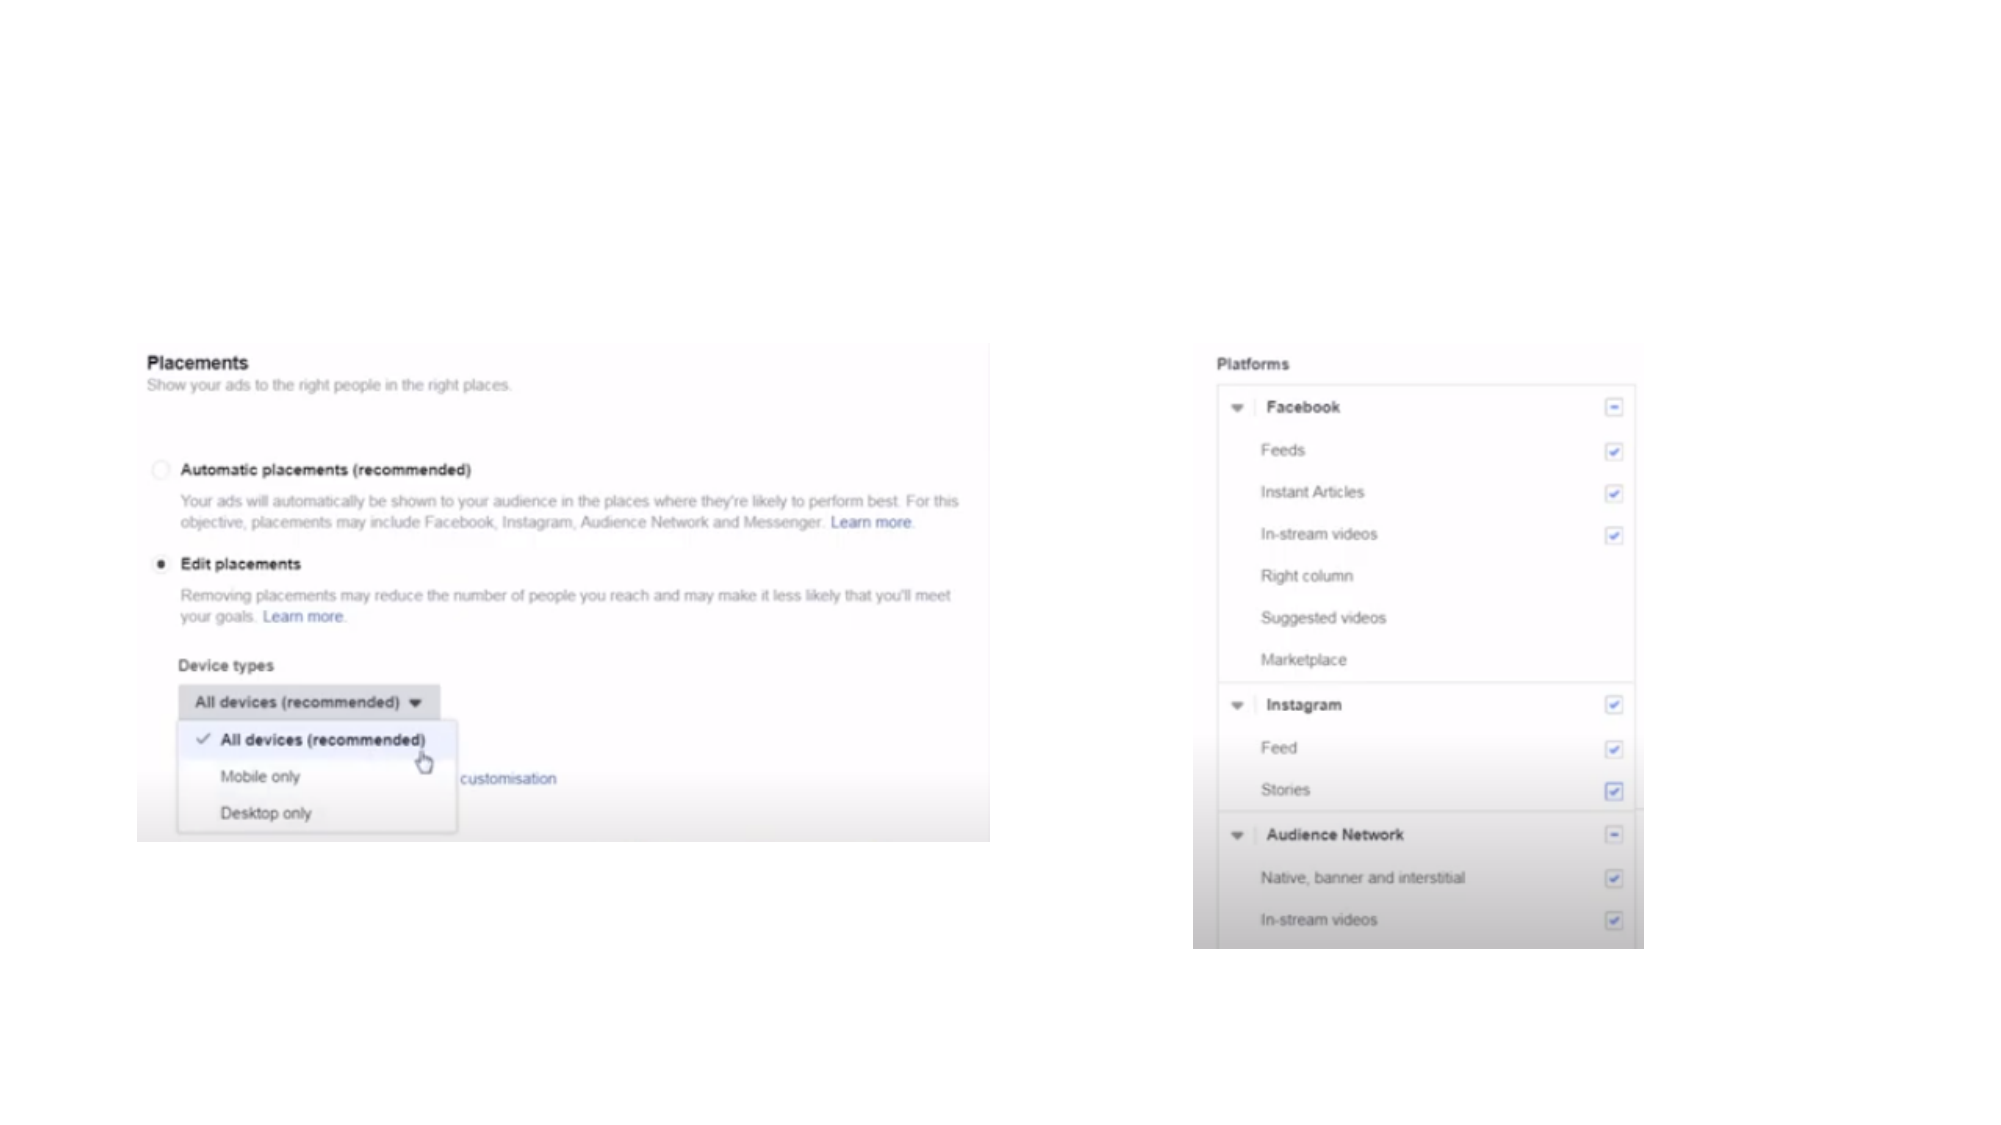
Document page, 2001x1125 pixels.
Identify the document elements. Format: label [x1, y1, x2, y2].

list [137, 343, 990, 843]
picture [1193, 343, 1644, 949]
